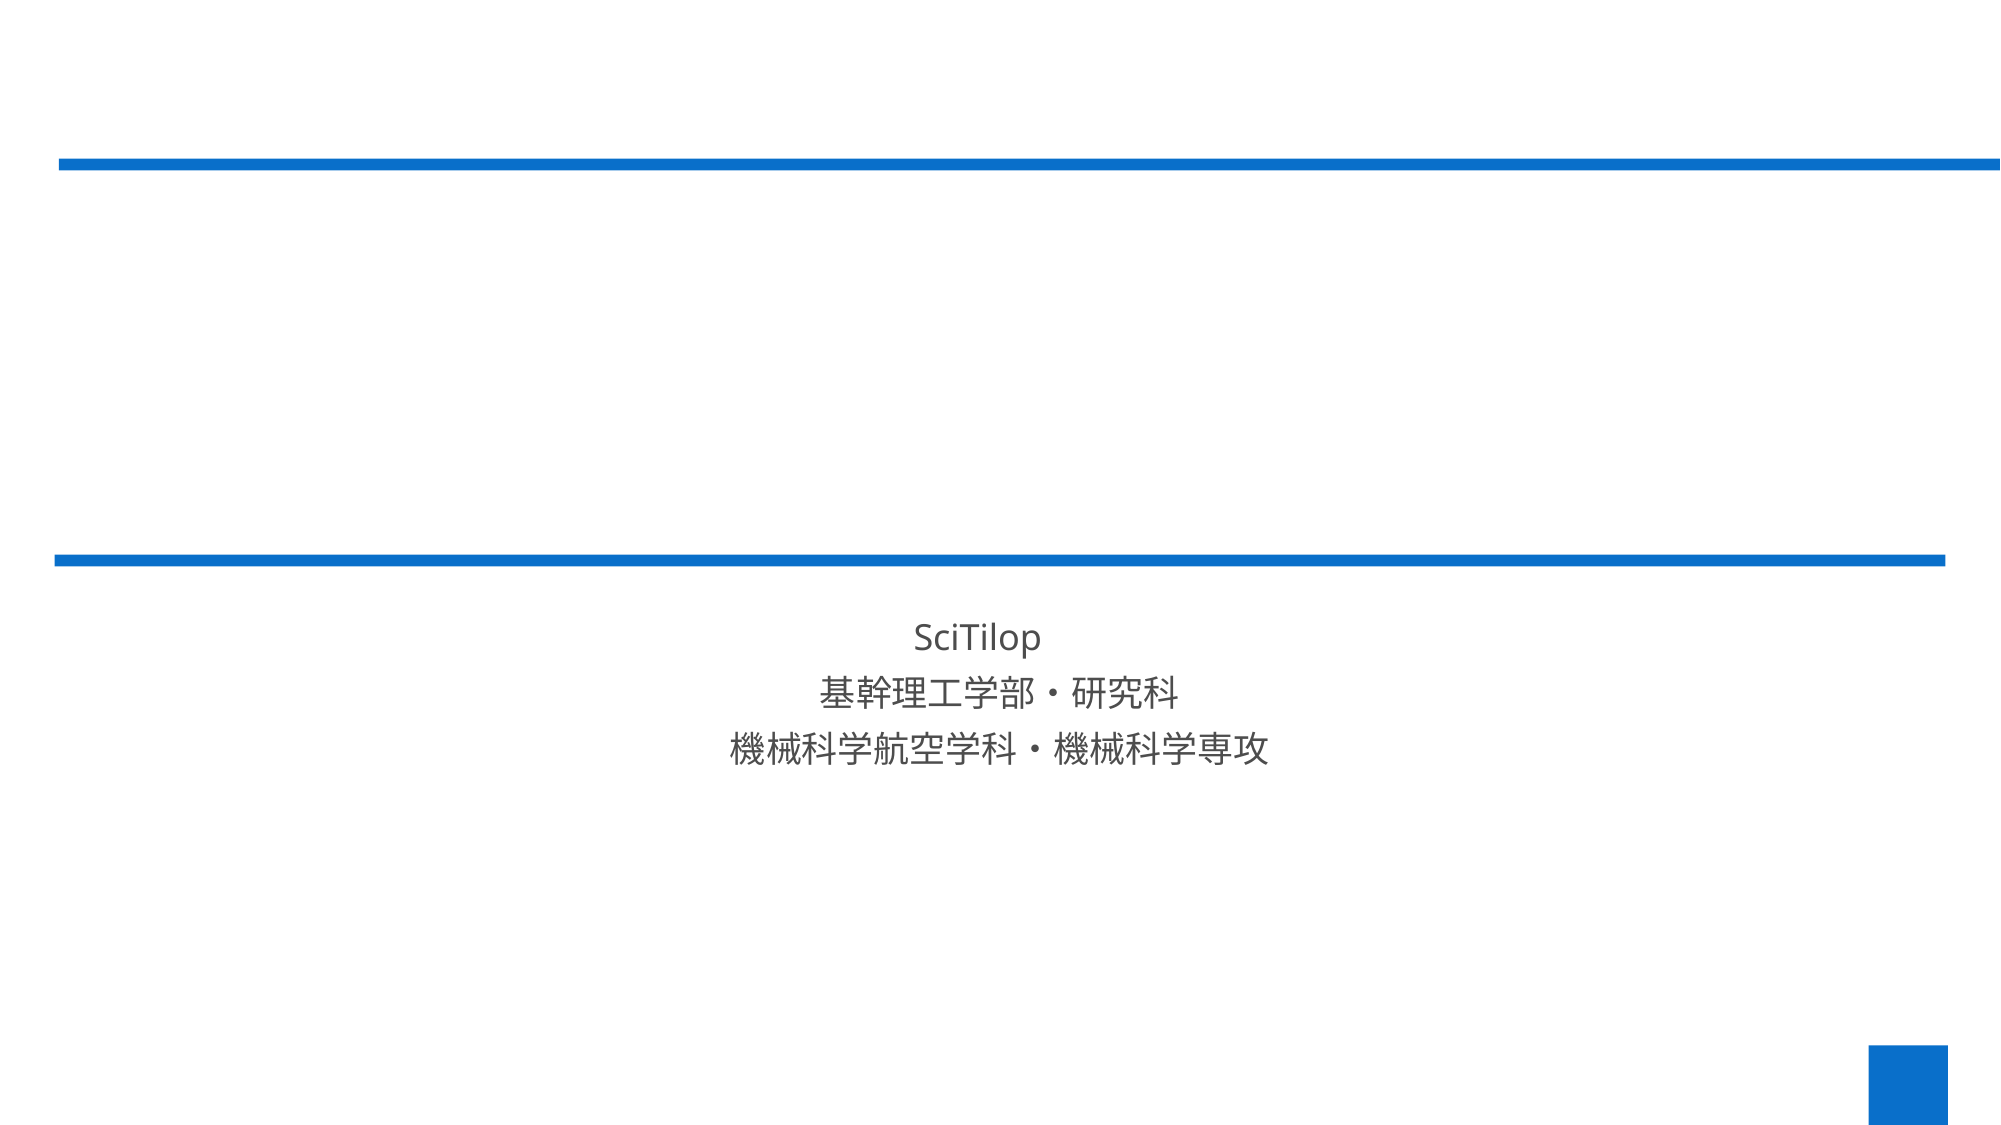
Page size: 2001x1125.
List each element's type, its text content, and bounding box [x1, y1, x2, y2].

list SciTilop 基幹理工学部・研究科 機械科学航空学科・機械科学専攻 [299, 593, 1701, 778]
